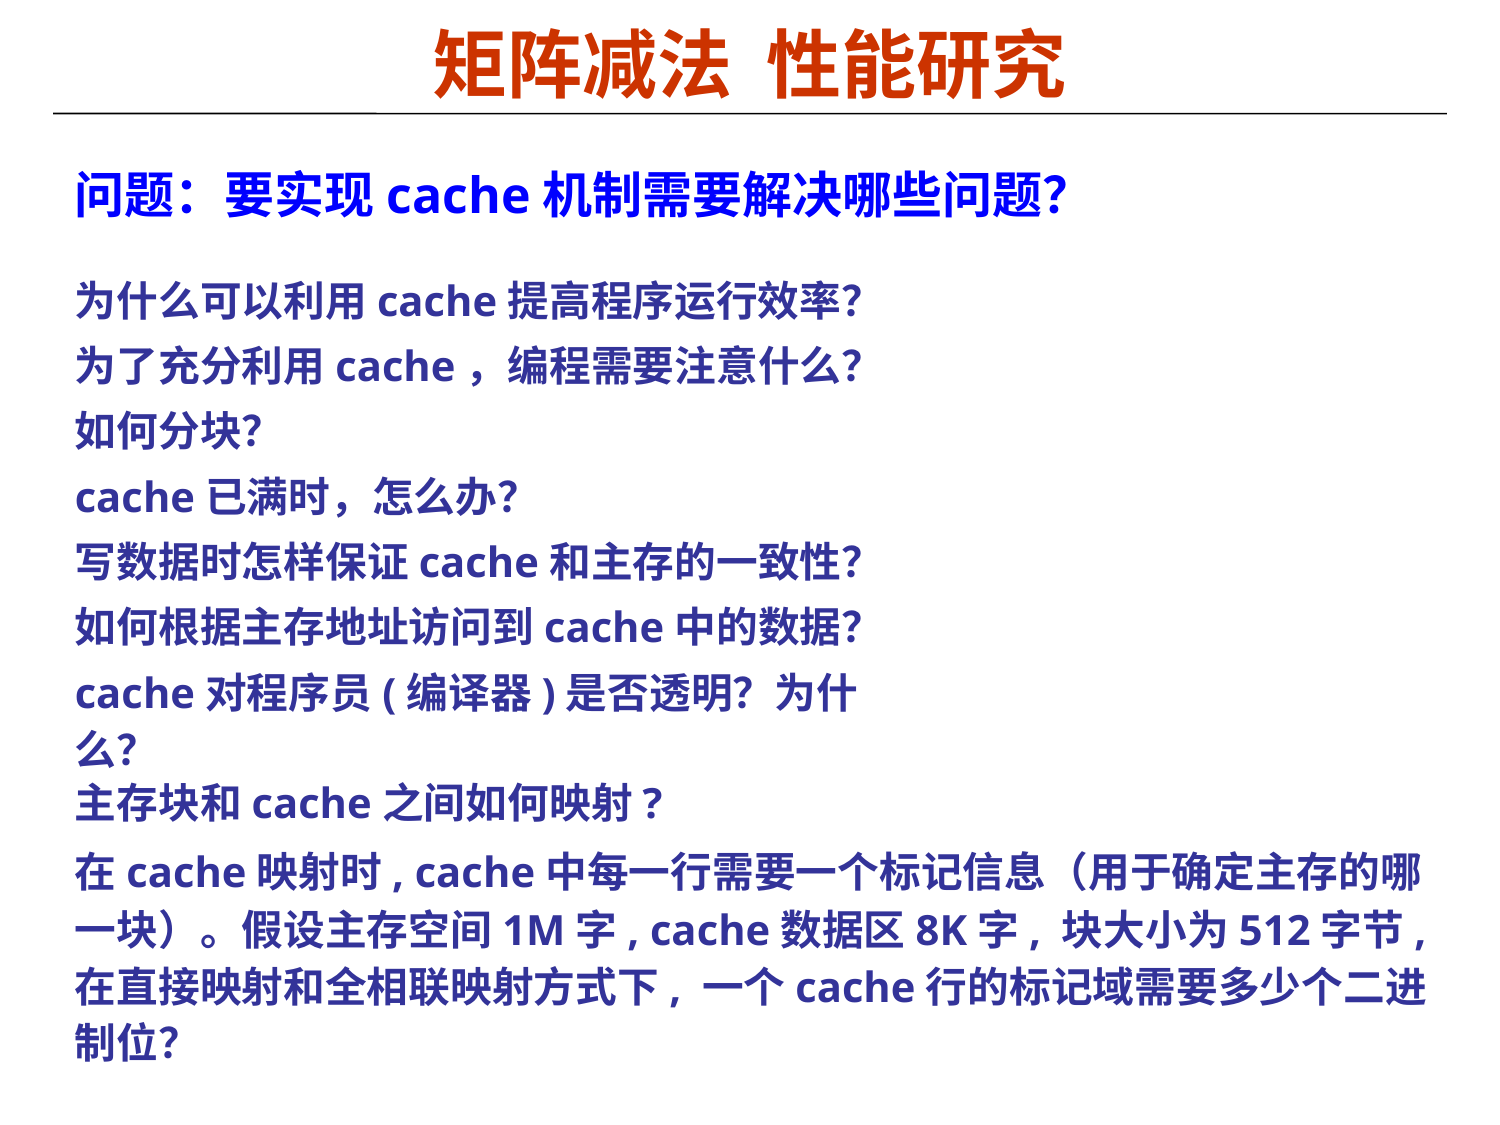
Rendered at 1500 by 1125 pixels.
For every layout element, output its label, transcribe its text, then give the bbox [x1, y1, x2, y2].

text_box 为什么可以利用cache提高程序运行效率？ 为了充分利用cache，编程需要注意什么？ 如何分块？ cache已满时，怎么办？ 写数据时怎样保证cache和主存的一致性？ 如何根据主存地址访问到cache中的数据？ cache对程序员(编译器)是否透明？为什么？ [74, 267, 895, 769]
text_box 问题：要实现cache机制需要解决哪些问题？ [74, 163, 1190, 224]
title 矩阵减法 性能研究 [75, 16, 1425, 109]
text_box 主存块和cache之间如何映射? 在cache映射时, cache中每一行需要一个标记信息（用于确定主存的哪一块）。假设主存空间1M字, cache数据区8K字, 块大小为512字节, 在直接映射和全相联映射方式下, 一个cache行的标记域需要多少个二进制位？ [74, 769, 1447, 1068]
